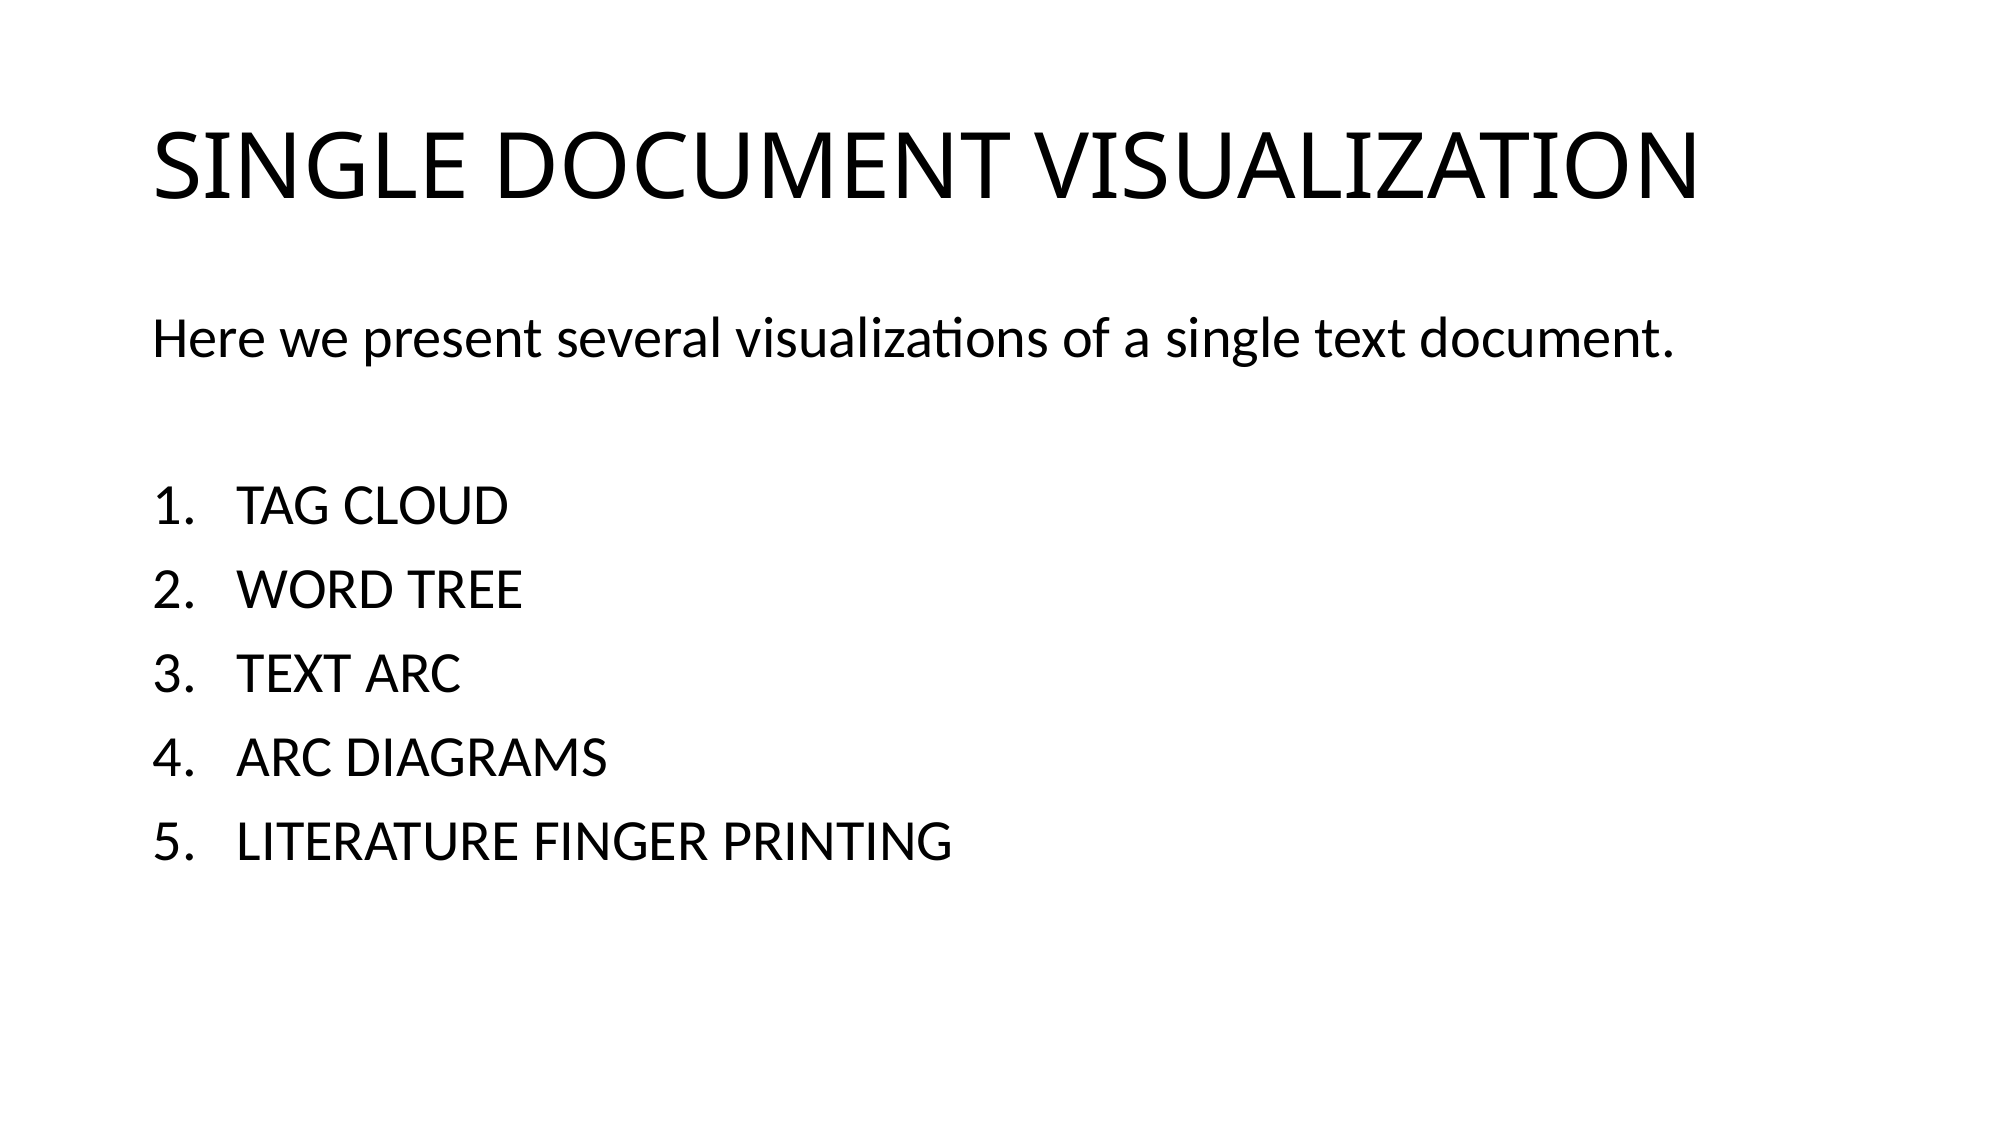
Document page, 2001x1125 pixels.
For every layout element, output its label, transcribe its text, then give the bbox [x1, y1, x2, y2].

list Here we present several visualizations of a single text document. TAG CLOUD WORD TREE TEXT ARC ARC DIAGRAMS LITERATURE FINGER PRINTING [137, 299, 1863, 1014]
title SINGLE DOCUMENT VISUALIZATION [137, 59, 1863, 278]
